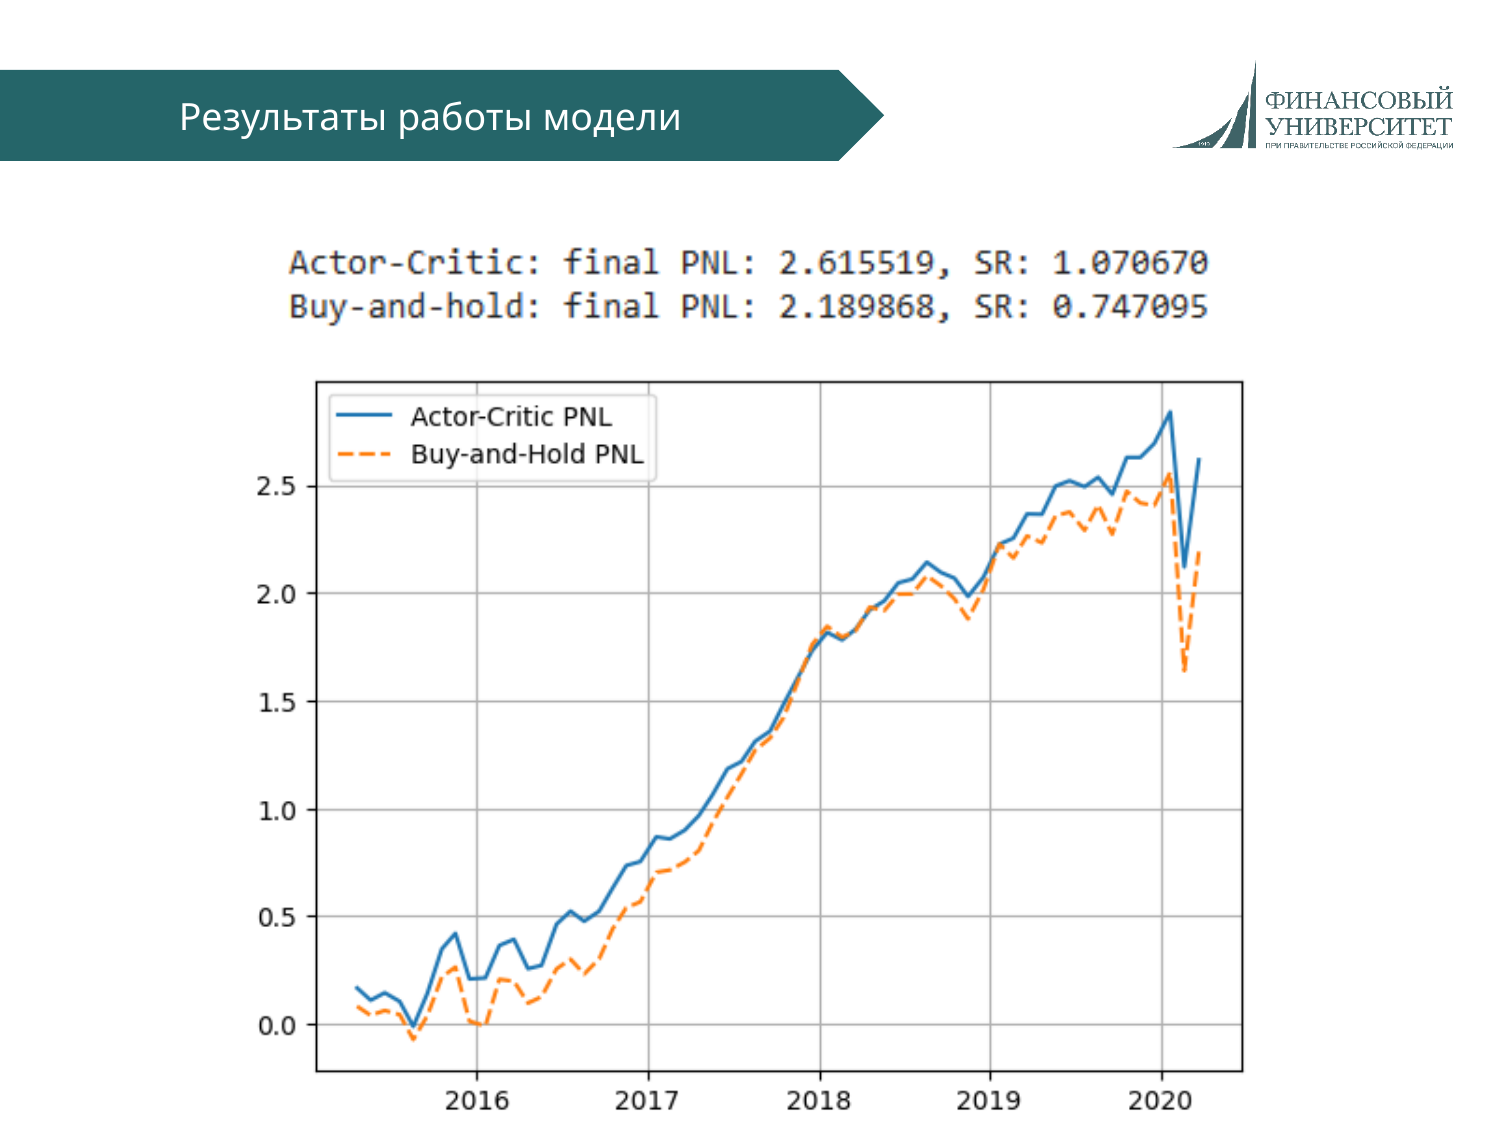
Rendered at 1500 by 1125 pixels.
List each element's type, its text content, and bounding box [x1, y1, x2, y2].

picture [272, 236, 1228, 334]
text_box Результаты работы модели [0, 68, 886, 162]
picture [232, 361, 1268, 1125]
picture [1170, 56, 1454, 158]
